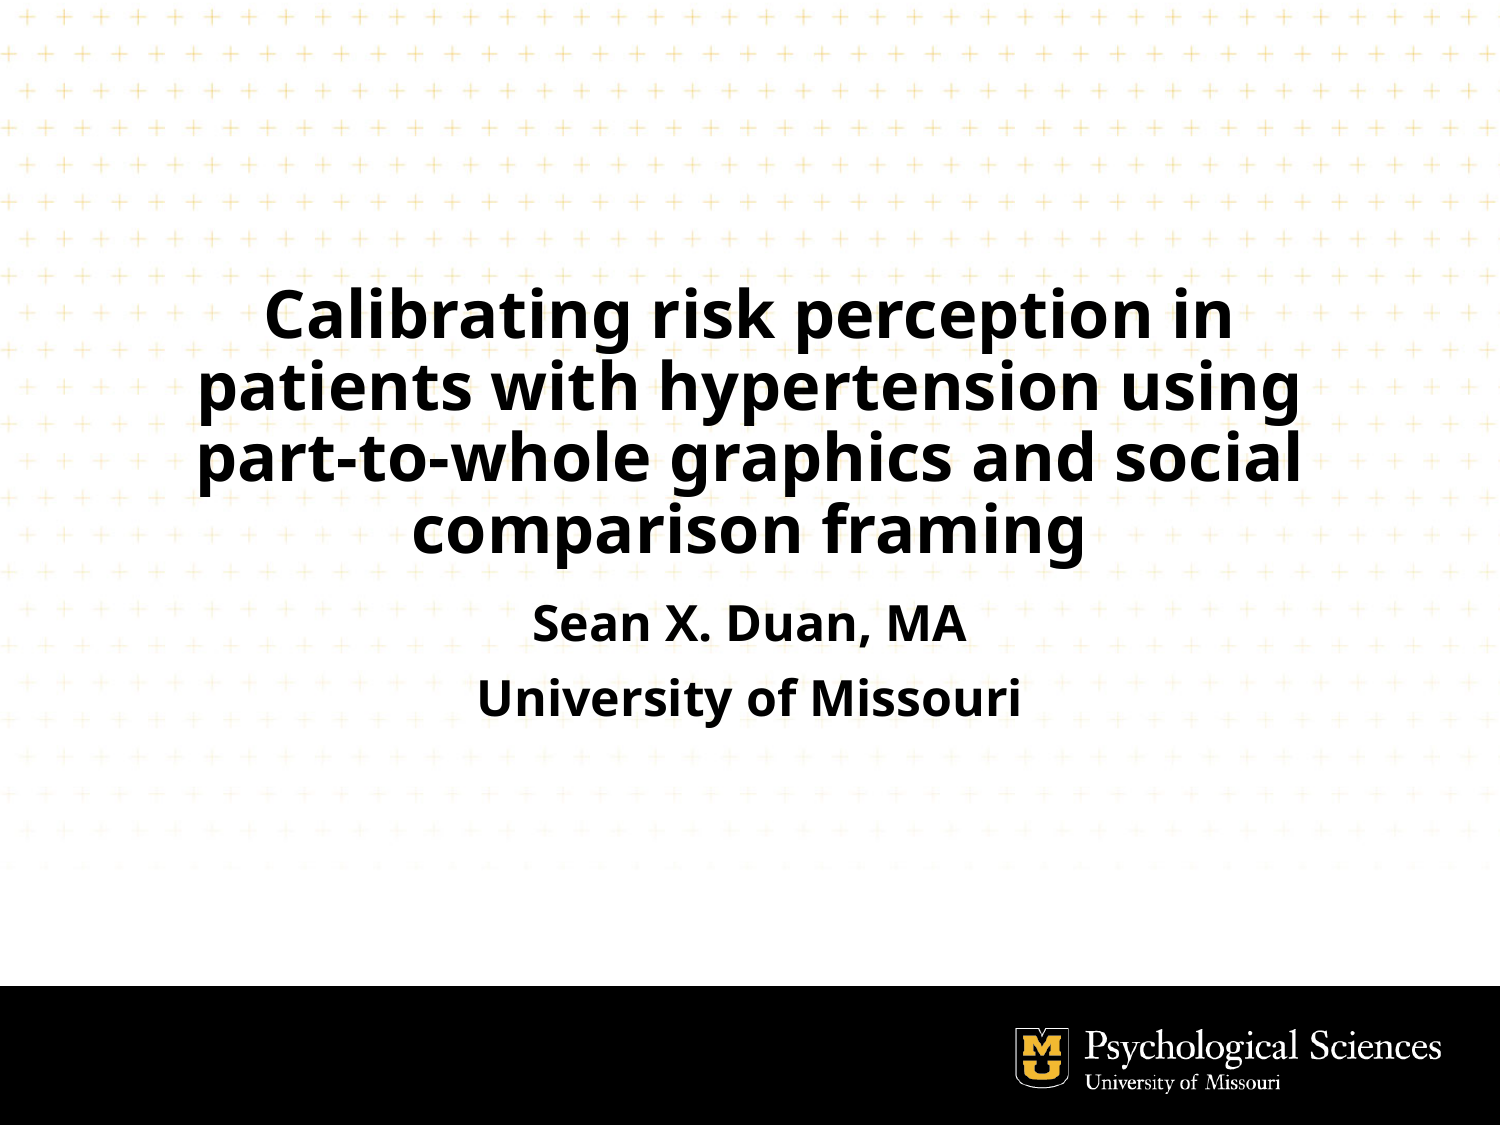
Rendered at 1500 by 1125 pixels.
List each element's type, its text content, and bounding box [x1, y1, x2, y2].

picture [1015, 1028, 1441, 1094]
title Calibrating risk perception in patients with hypertension using part-to-whole graphics and social comparison framing [112, 184, 1388, 576]
picture [0, 0, 1500, 986]
subtitle Sean X. Duan, MA University of Missouri [187, 590, 1313, 863]
